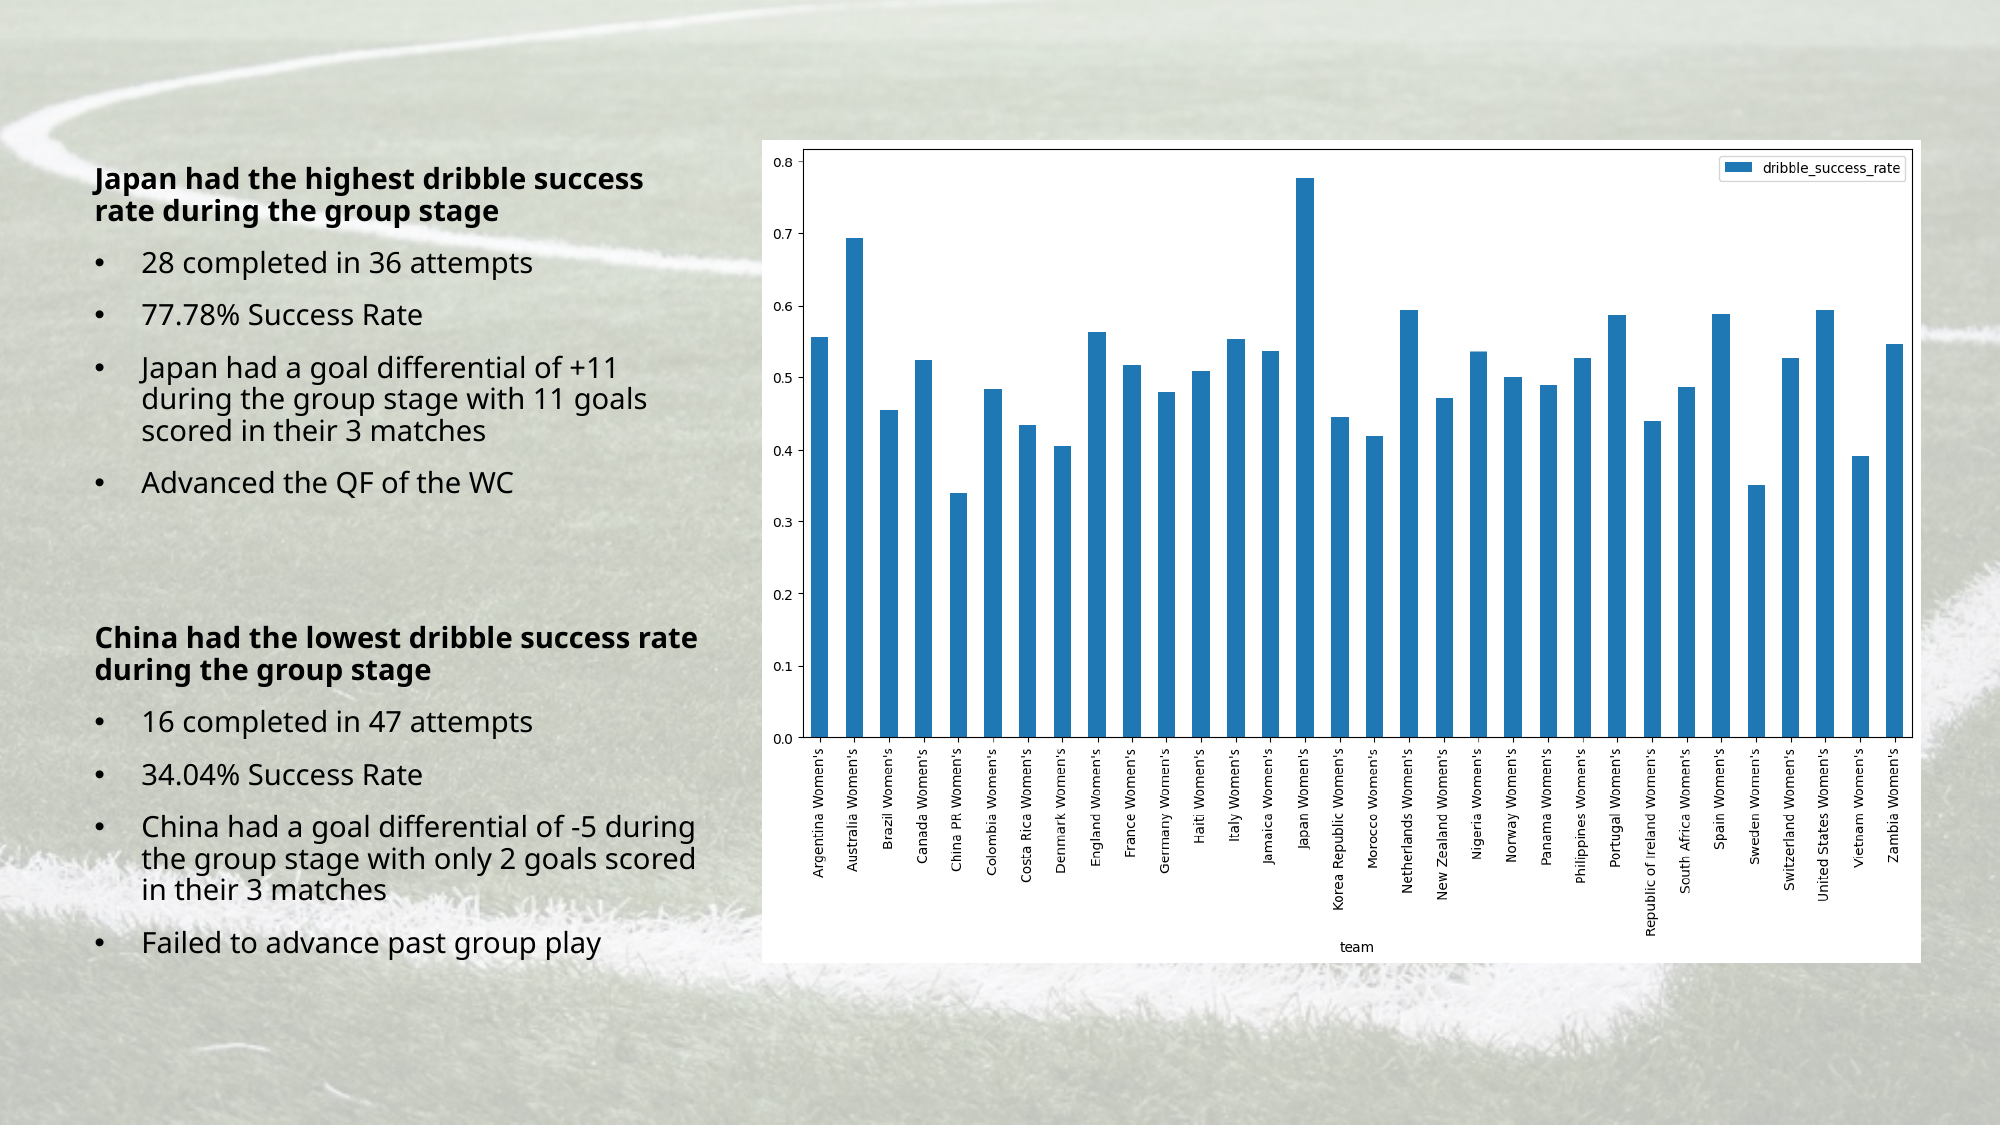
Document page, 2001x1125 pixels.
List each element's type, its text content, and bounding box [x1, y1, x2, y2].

picture [762, 140, 1921, 963]
list Japan had the highest dribble success rate during the group stage 28 completed in 36 attempts 77.78% Success Rate Japan had a goal differential of +11 during the group stage with 11 goals scored in their 3 matches Advanced the QF of the WC China had the lowest dribble success rate during the group stage 16 completed in 47 attempts 34.04% Success Rate China had a goal differential of -5 during the group stage with only 2 goals scored in their 3 matches Failed to advance past group play [79, 156, 725, 969]
